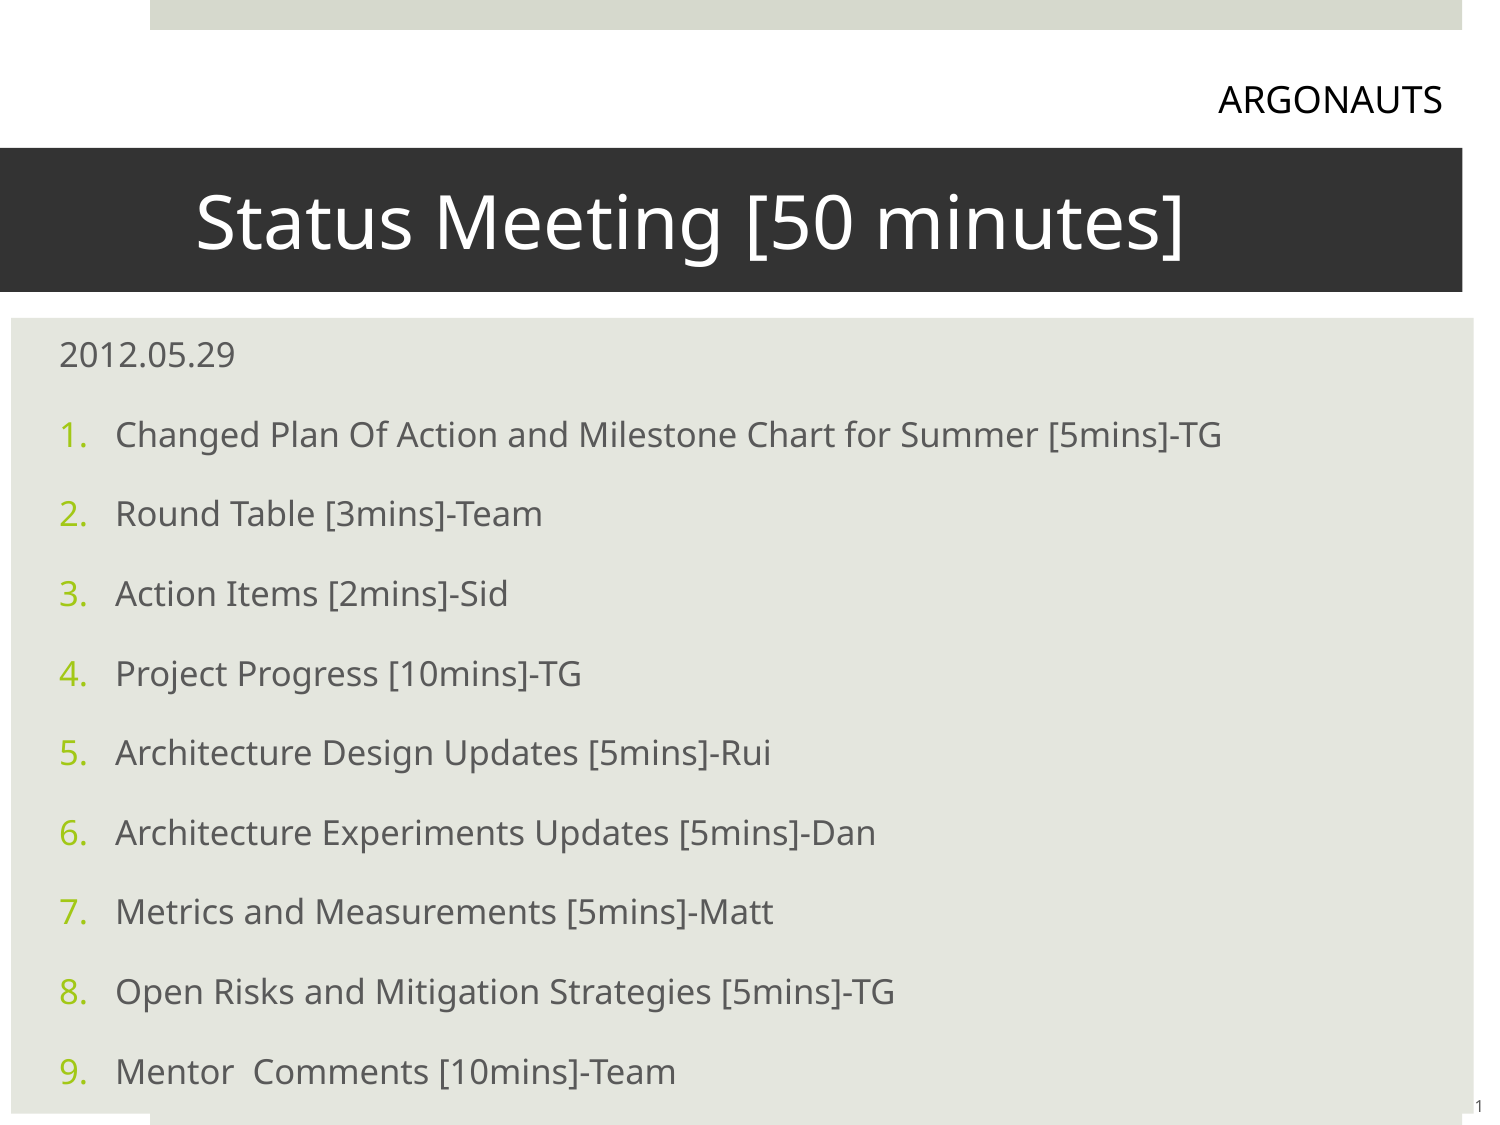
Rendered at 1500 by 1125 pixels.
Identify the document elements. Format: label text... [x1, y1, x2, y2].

text_box ARGONAUTS [1203, 68, 1459, 129]
subtitle 2012.05.29 Changed Plan Of Action and Milestone Chart for Summer [5mins]-TG Round Table [3mins]-Team Action Items [2mins]-Sid Project Progress [10mins]-TG Architecture Design Updates [5mins]-Rui Architecture Experiments Updates [5mins]-Dan Metrics and Measurements [5mins]-Matt Open Risks and Mitigation Strategies [5mins]-TG Mentor Comments [10mins]-Team [11, 317, 1474, 1114]
title Status Meeting [50 minutes] [0, 147, 1463, 292]
slide_number 1 [1441, 1077, 1500, 1125]
